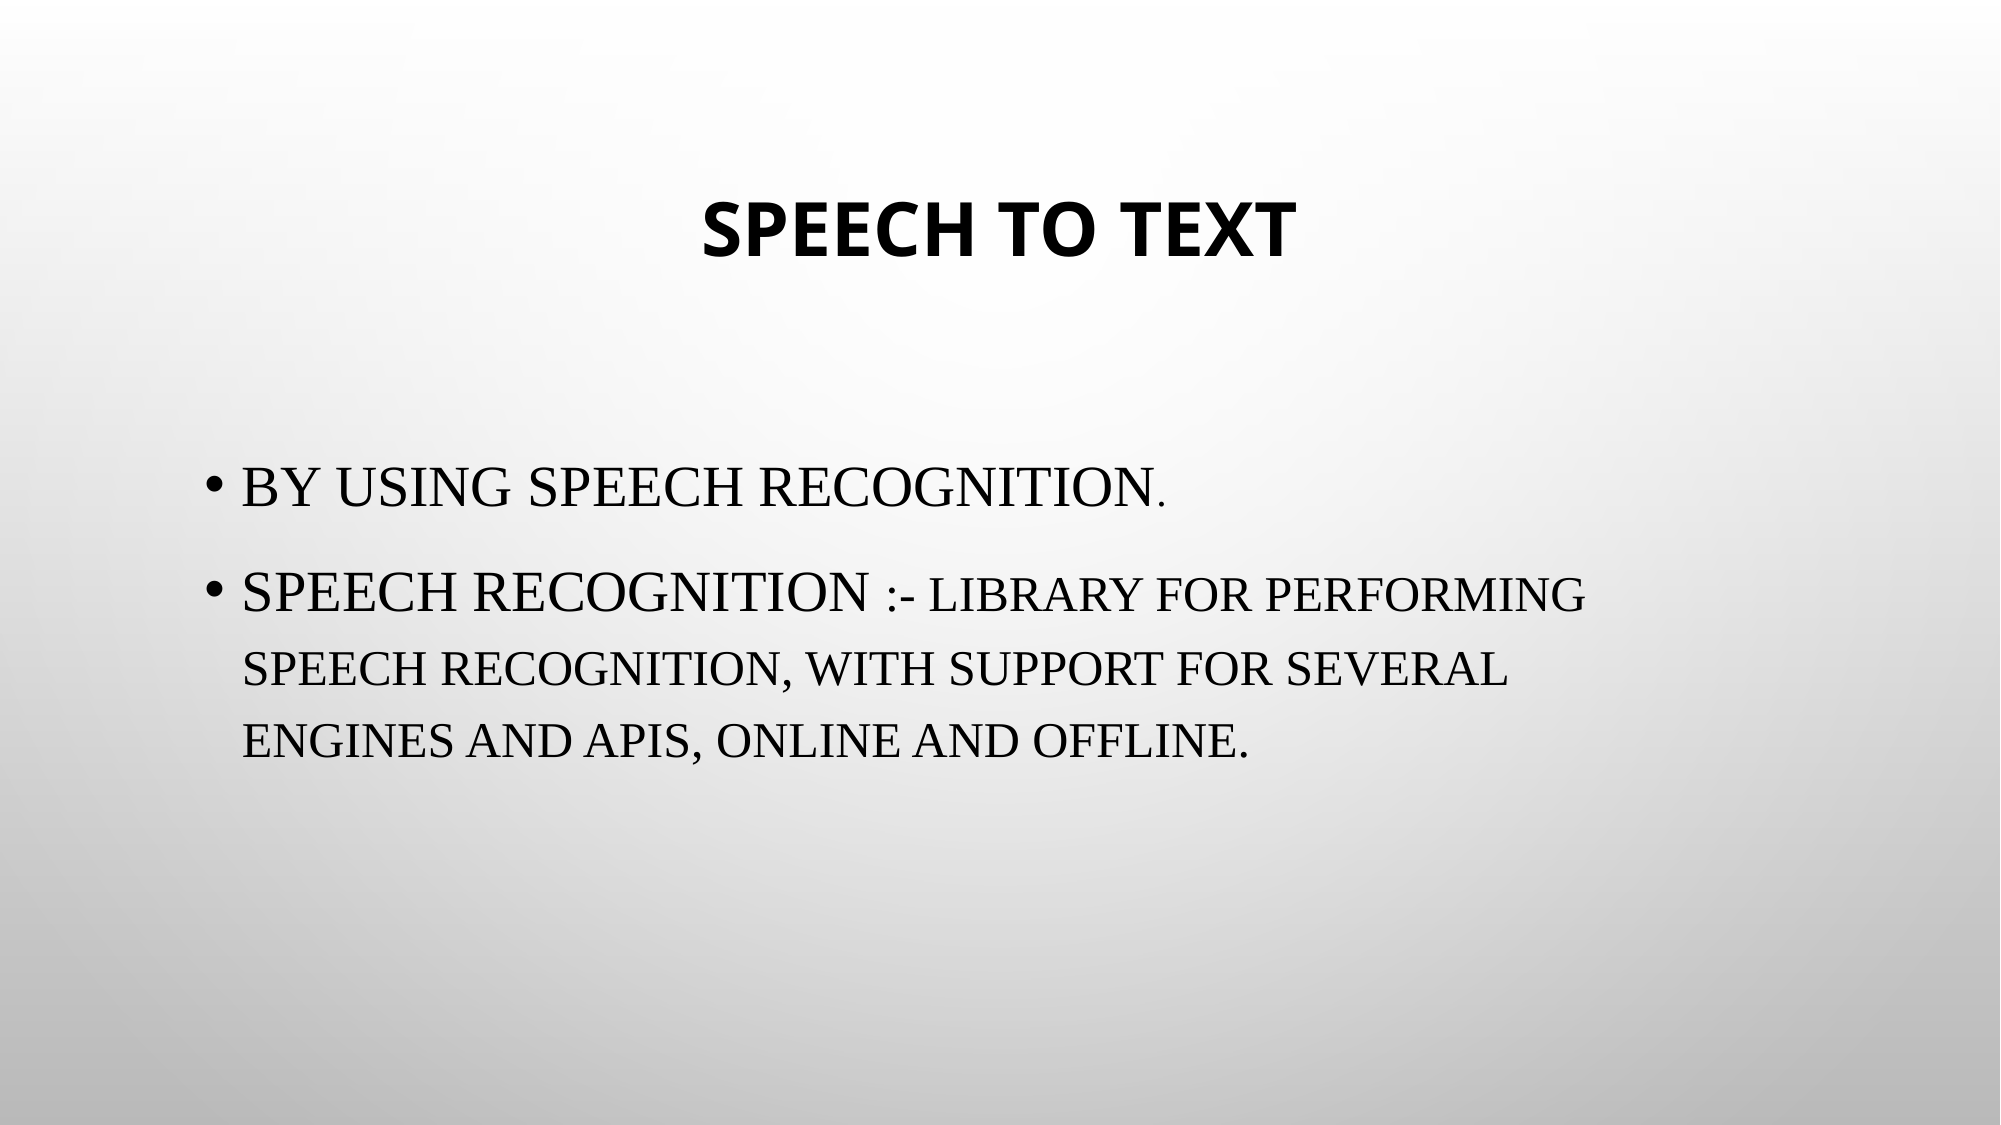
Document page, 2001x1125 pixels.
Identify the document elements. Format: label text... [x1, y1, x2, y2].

title Speech to Text [149, 101, 1851, 364]
list By using Speech Recognition. Speech Recognition :- Library for performing speech recognition, with support for several engines and APIs, online and offline. [189, 427, 1638, 988]
picture [0, 0, 2000, 1125]
